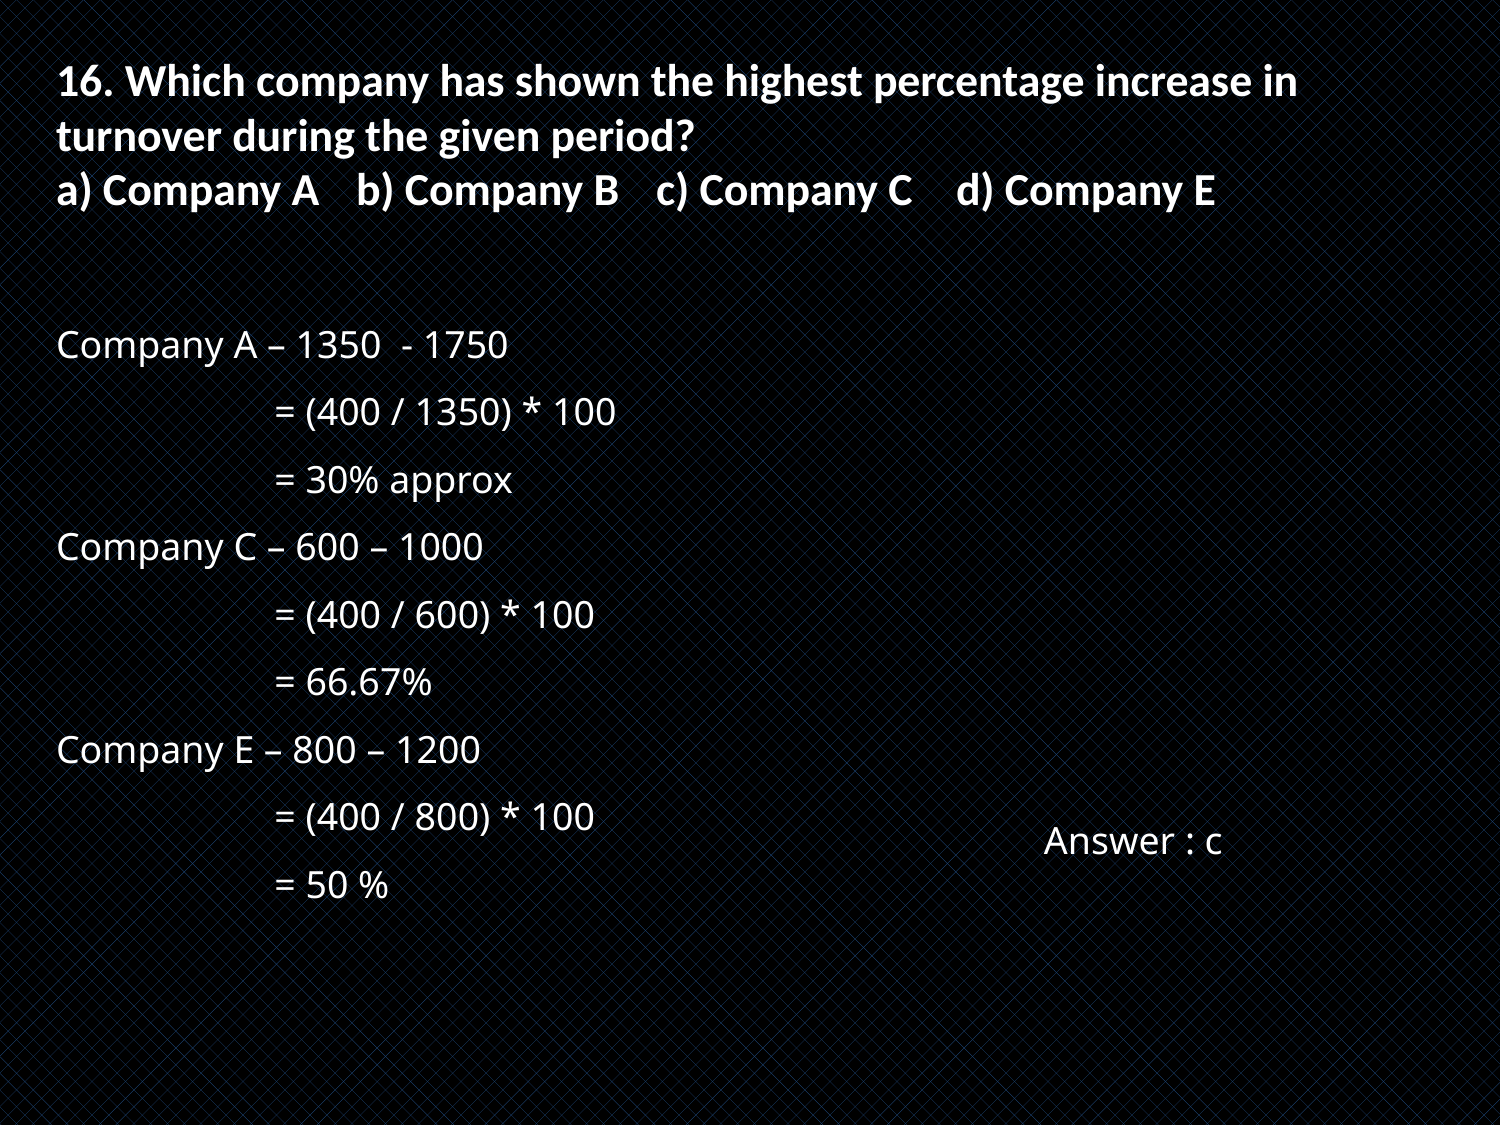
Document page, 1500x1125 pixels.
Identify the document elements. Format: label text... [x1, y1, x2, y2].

text_box 16. Which company has shown the highest percentage increase in turnover during the given period? a) Company A b) Company B c) Company C d) Company E [41, 42, 1471, 223]
text_box Answer : c [1029, 786, 1238, 870]
text_box Company A – 1350 - 1750 = (400 / 1350) * 100 = 30% approx Company C – 600 – 1000 = (400 / 600) * 100 = 66.67% Company E – 800 – 1200 = (400 / 800) * 100 = 50 % [41, 290, 715, 913]
